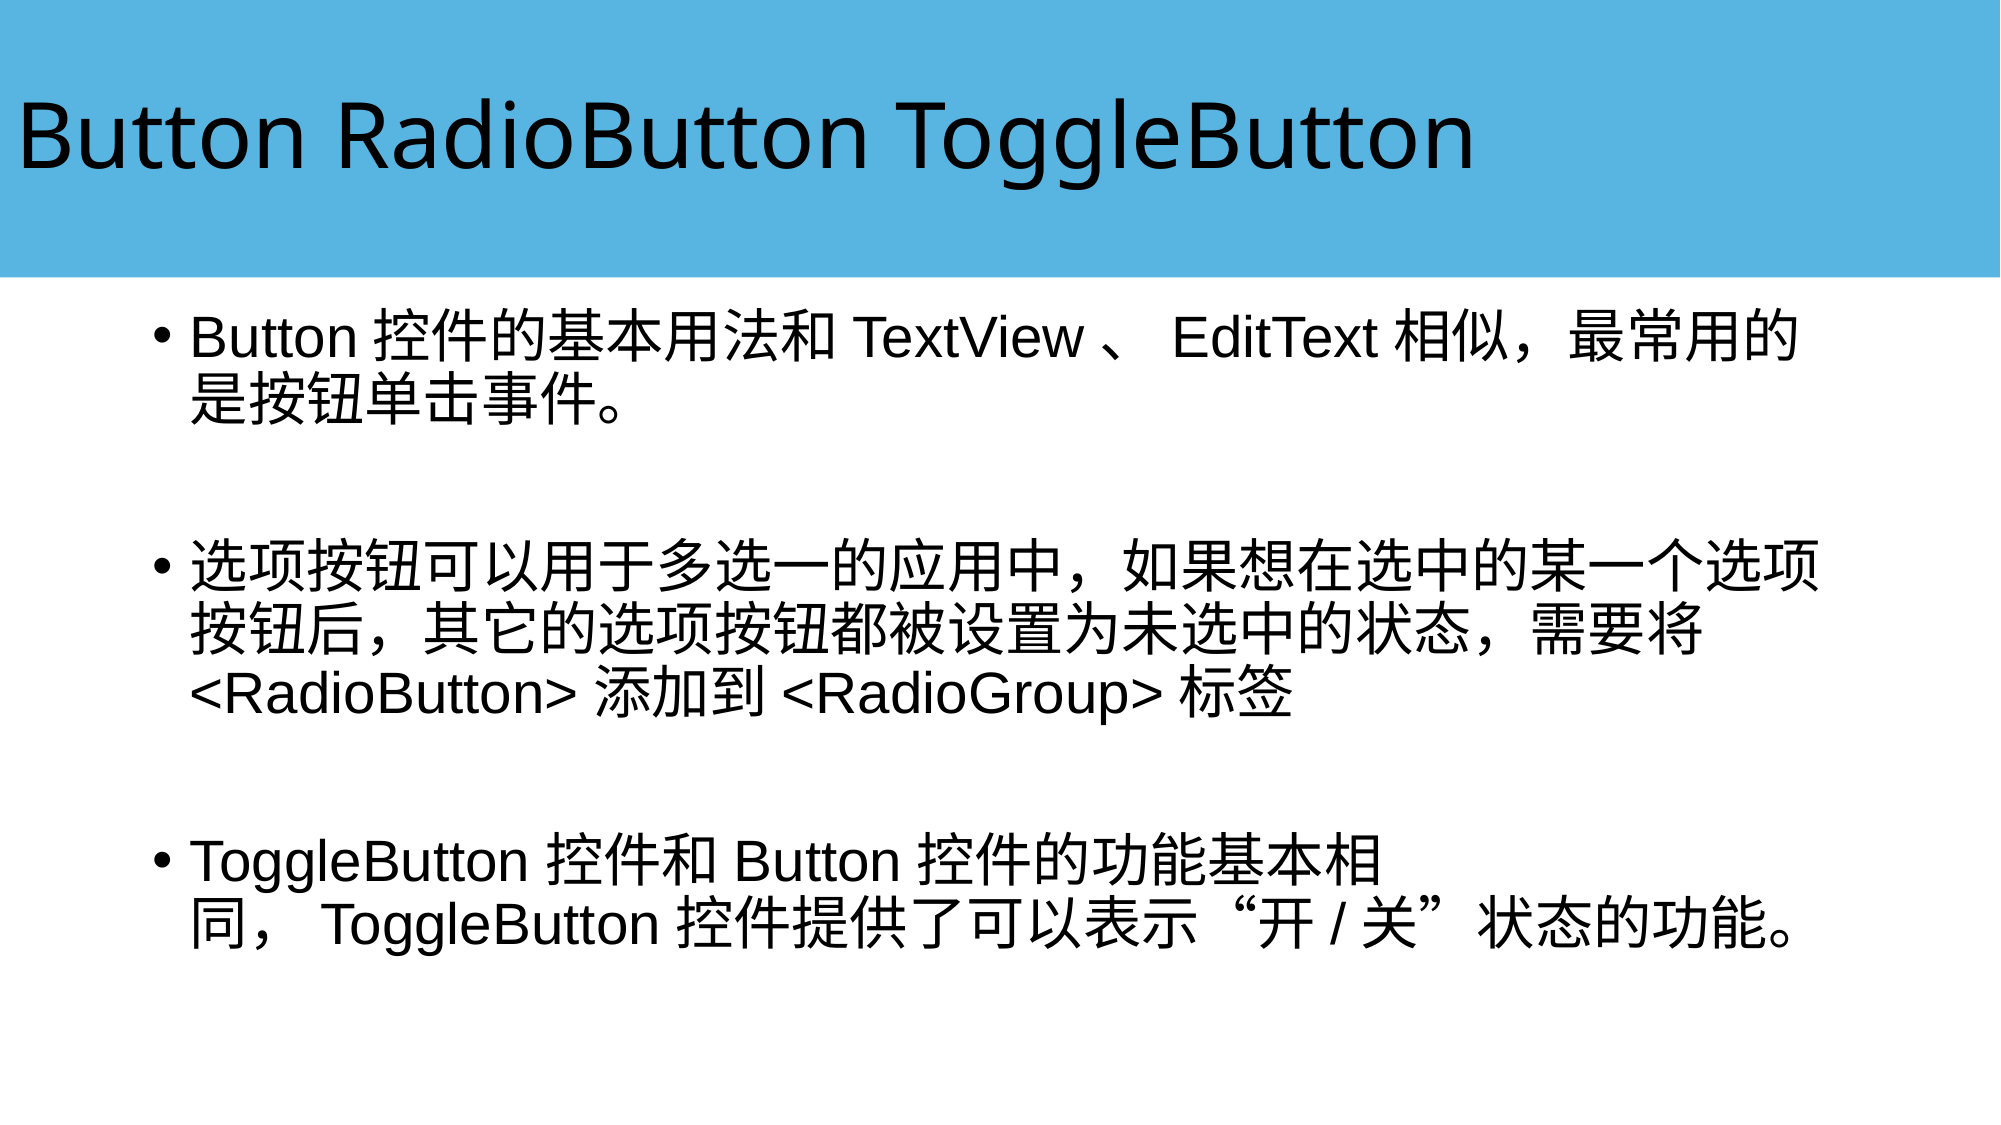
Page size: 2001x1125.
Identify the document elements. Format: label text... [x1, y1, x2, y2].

list Button控件的基本用法和TextView、EditText相似，最常用的是按钮单击事件。 选项按钮可以用于多选一的应用中，如果想在选中的某一个选项按钮后，其它的选项按钮都被设置为未选中的状态，需要将<RadioButton>添加到<RadioGroup>标签 ToggleButton控件和Button控件的功能基本相同，ToggleButton控件提供了可以表示“开/关”状态的功能。 [137, 299, 1863, 1014]
title Button RadioButton ToggleButton [0, 0, 2000, 278]
